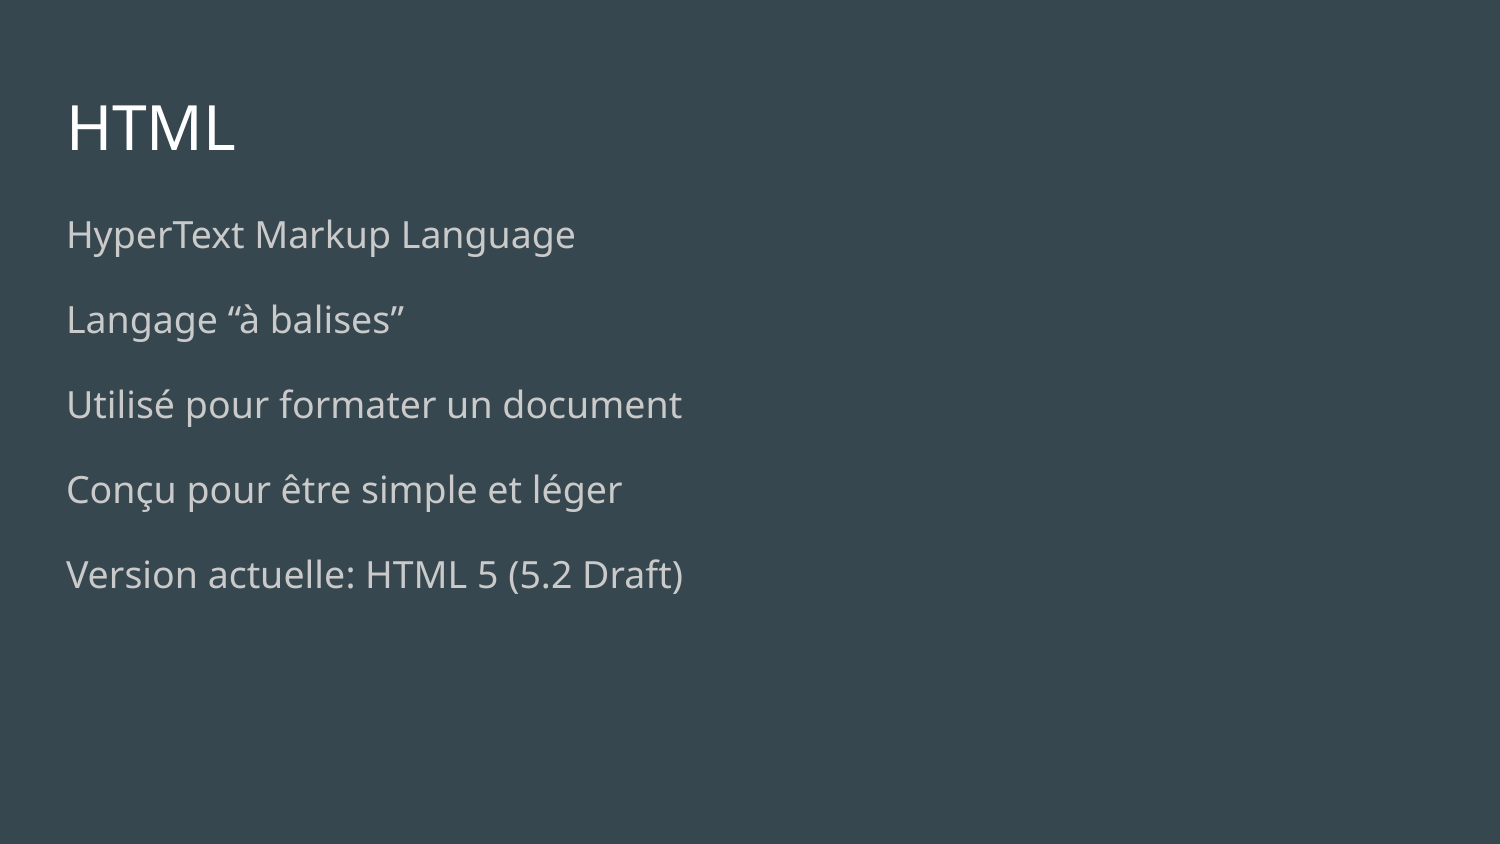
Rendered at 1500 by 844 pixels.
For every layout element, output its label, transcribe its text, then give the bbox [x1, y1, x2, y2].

title HTML [51, 72, 1449, 167]
list HyperText Markup Language Langage “à balises” Utilisé pour formater un document Conçu pour être simple et léger Version actuelle: HTML 5 (5.2 Draft) [51, 189, 1449, 750]
